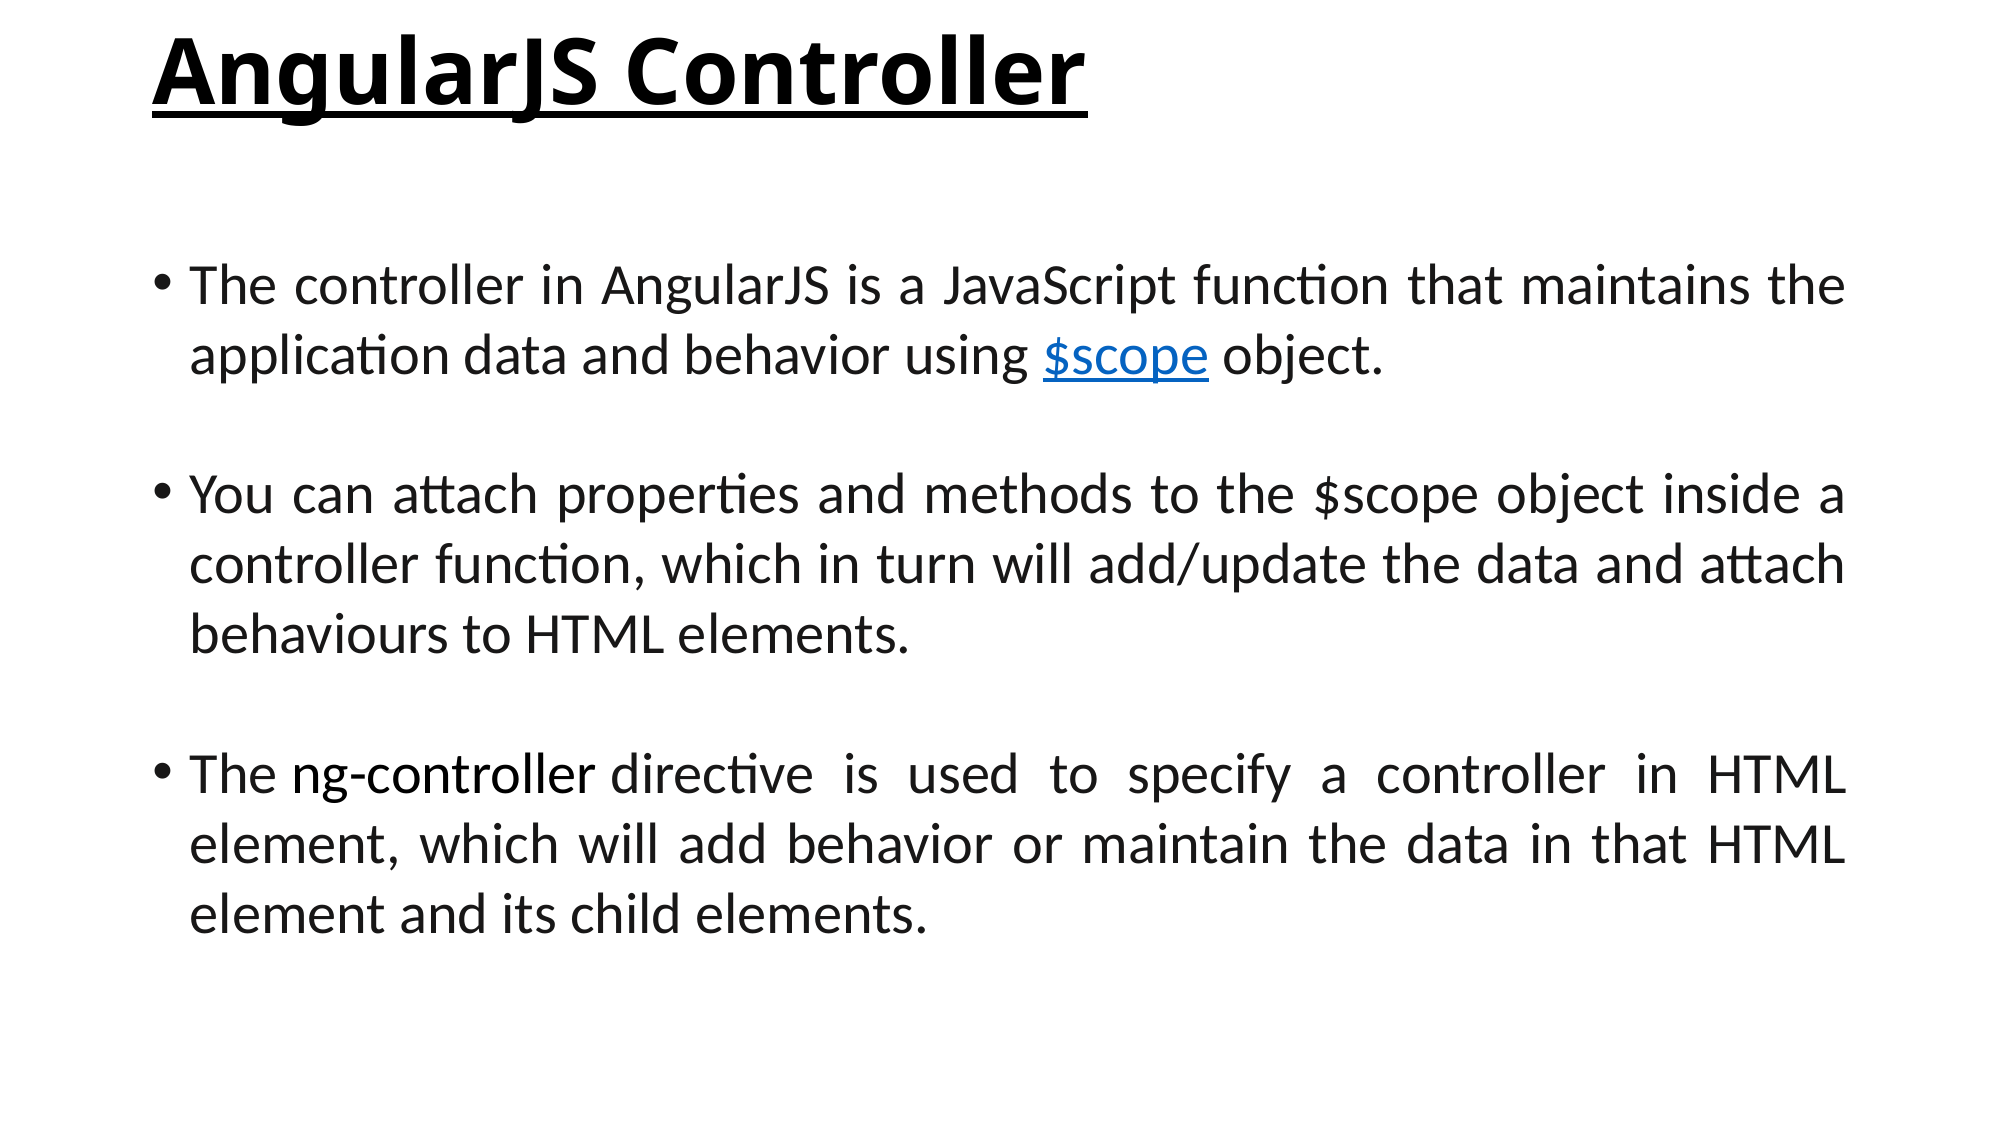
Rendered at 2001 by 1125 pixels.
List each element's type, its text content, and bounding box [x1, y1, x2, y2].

list The controller in AngularJS is a JavaScript function that maintains the application data and behavior using $scope object. You can attach properties and methods to the $scope object inside a controller function, which in turn will add/update the data and attach behaviours to HTML elements. The ng-controller directive is used to specify a controller in HTML element, which will add behavior or maintain the data in that HTML element and its child elements. [137, 238, 1863, 1090]
title AngularJS Controller [137, 21, 1863, 238]
